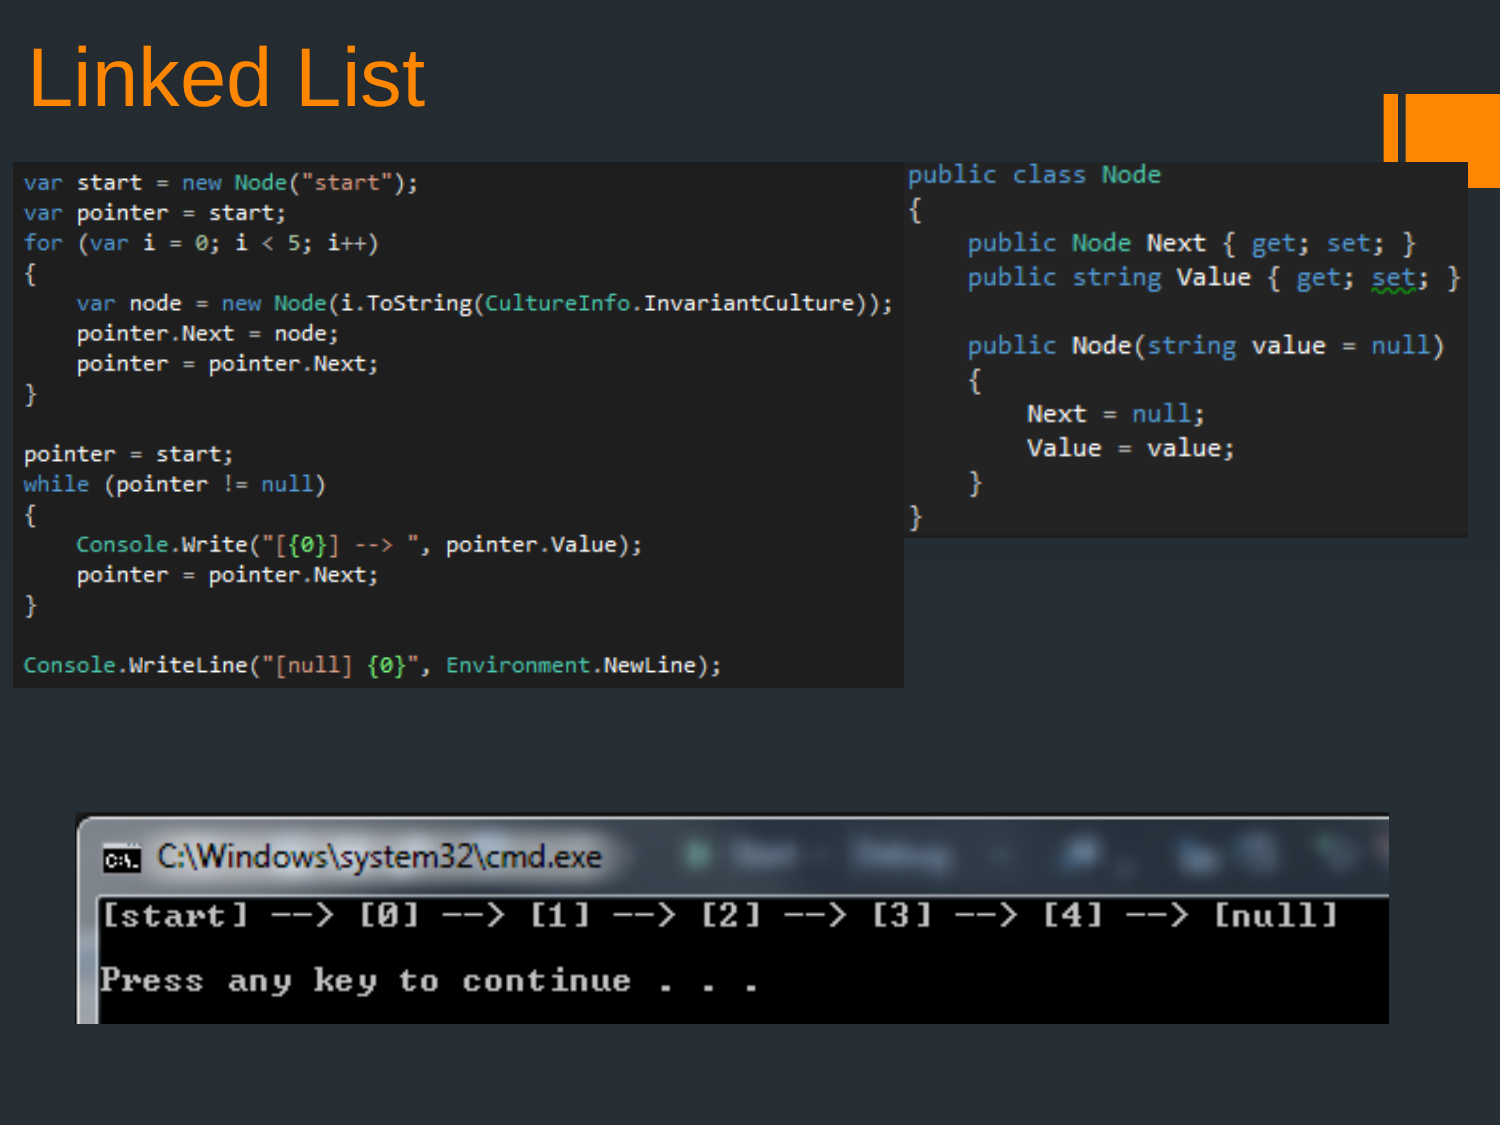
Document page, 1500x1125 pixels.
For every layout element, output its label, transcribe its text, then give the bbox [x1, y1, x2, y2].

title Linked List [12, 12, 1213, 131]
picture [74, 811, 1390, 1024]
picture [12, 161, 1469, 688]
